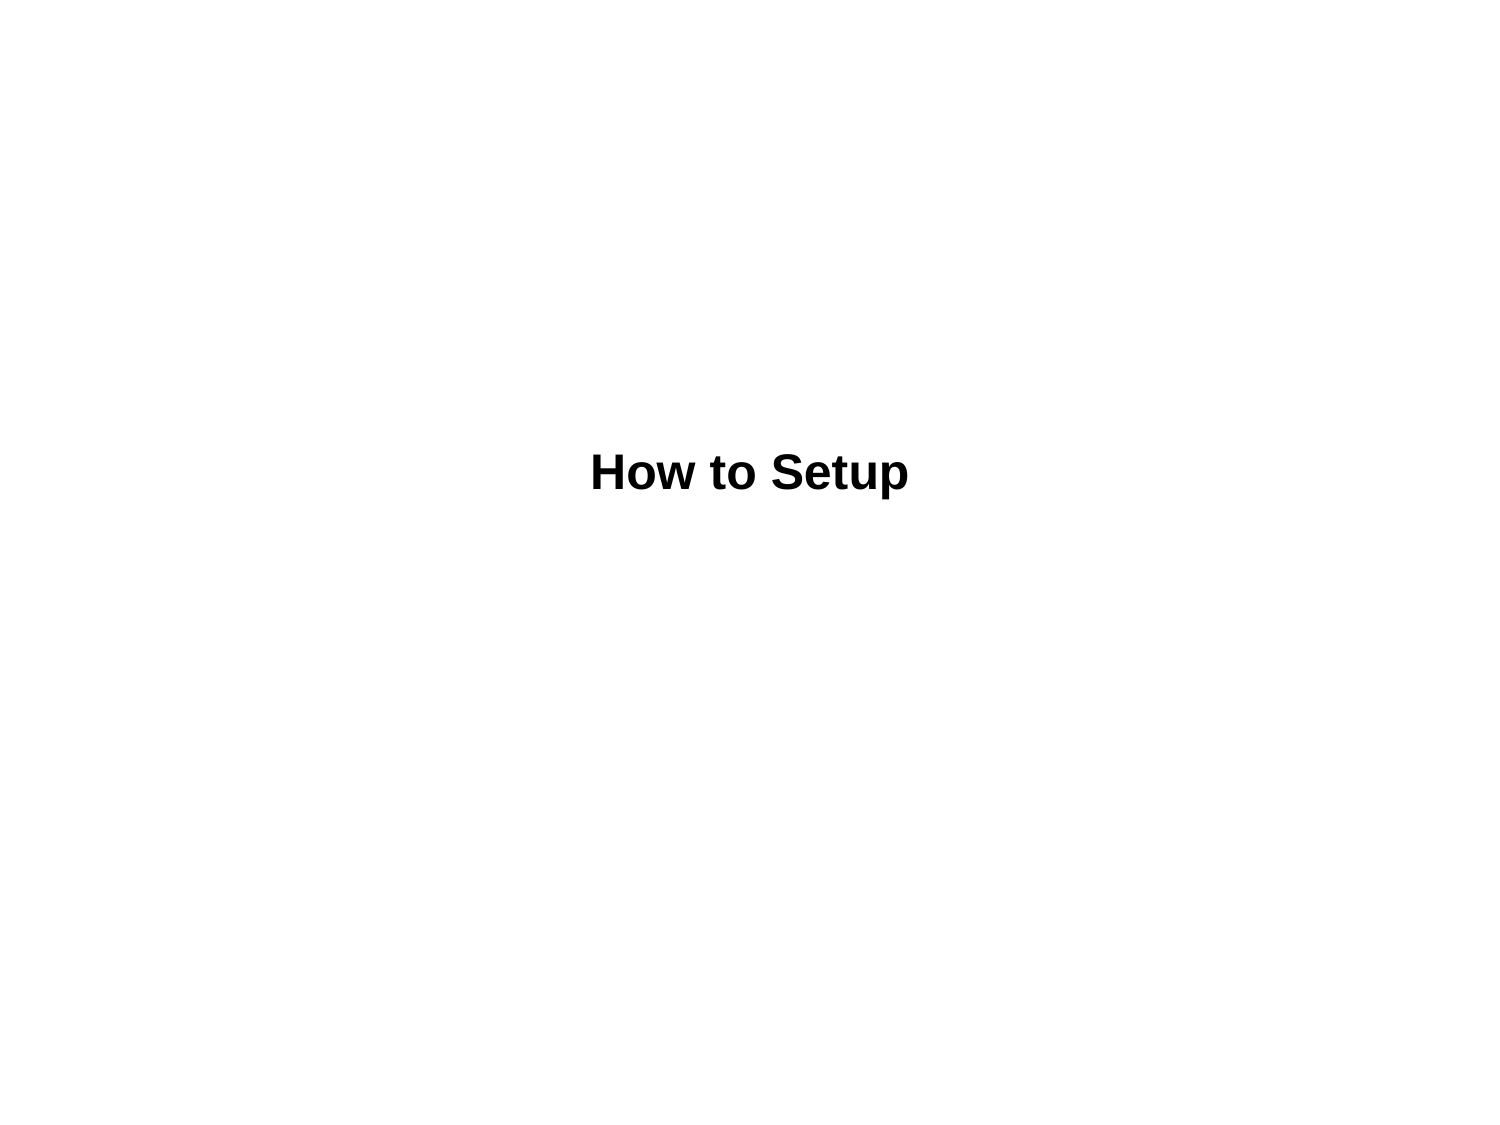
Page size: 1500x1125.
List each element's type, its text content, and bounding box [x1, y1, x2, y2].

title How to Setup [112, 349, 1388, 591]
